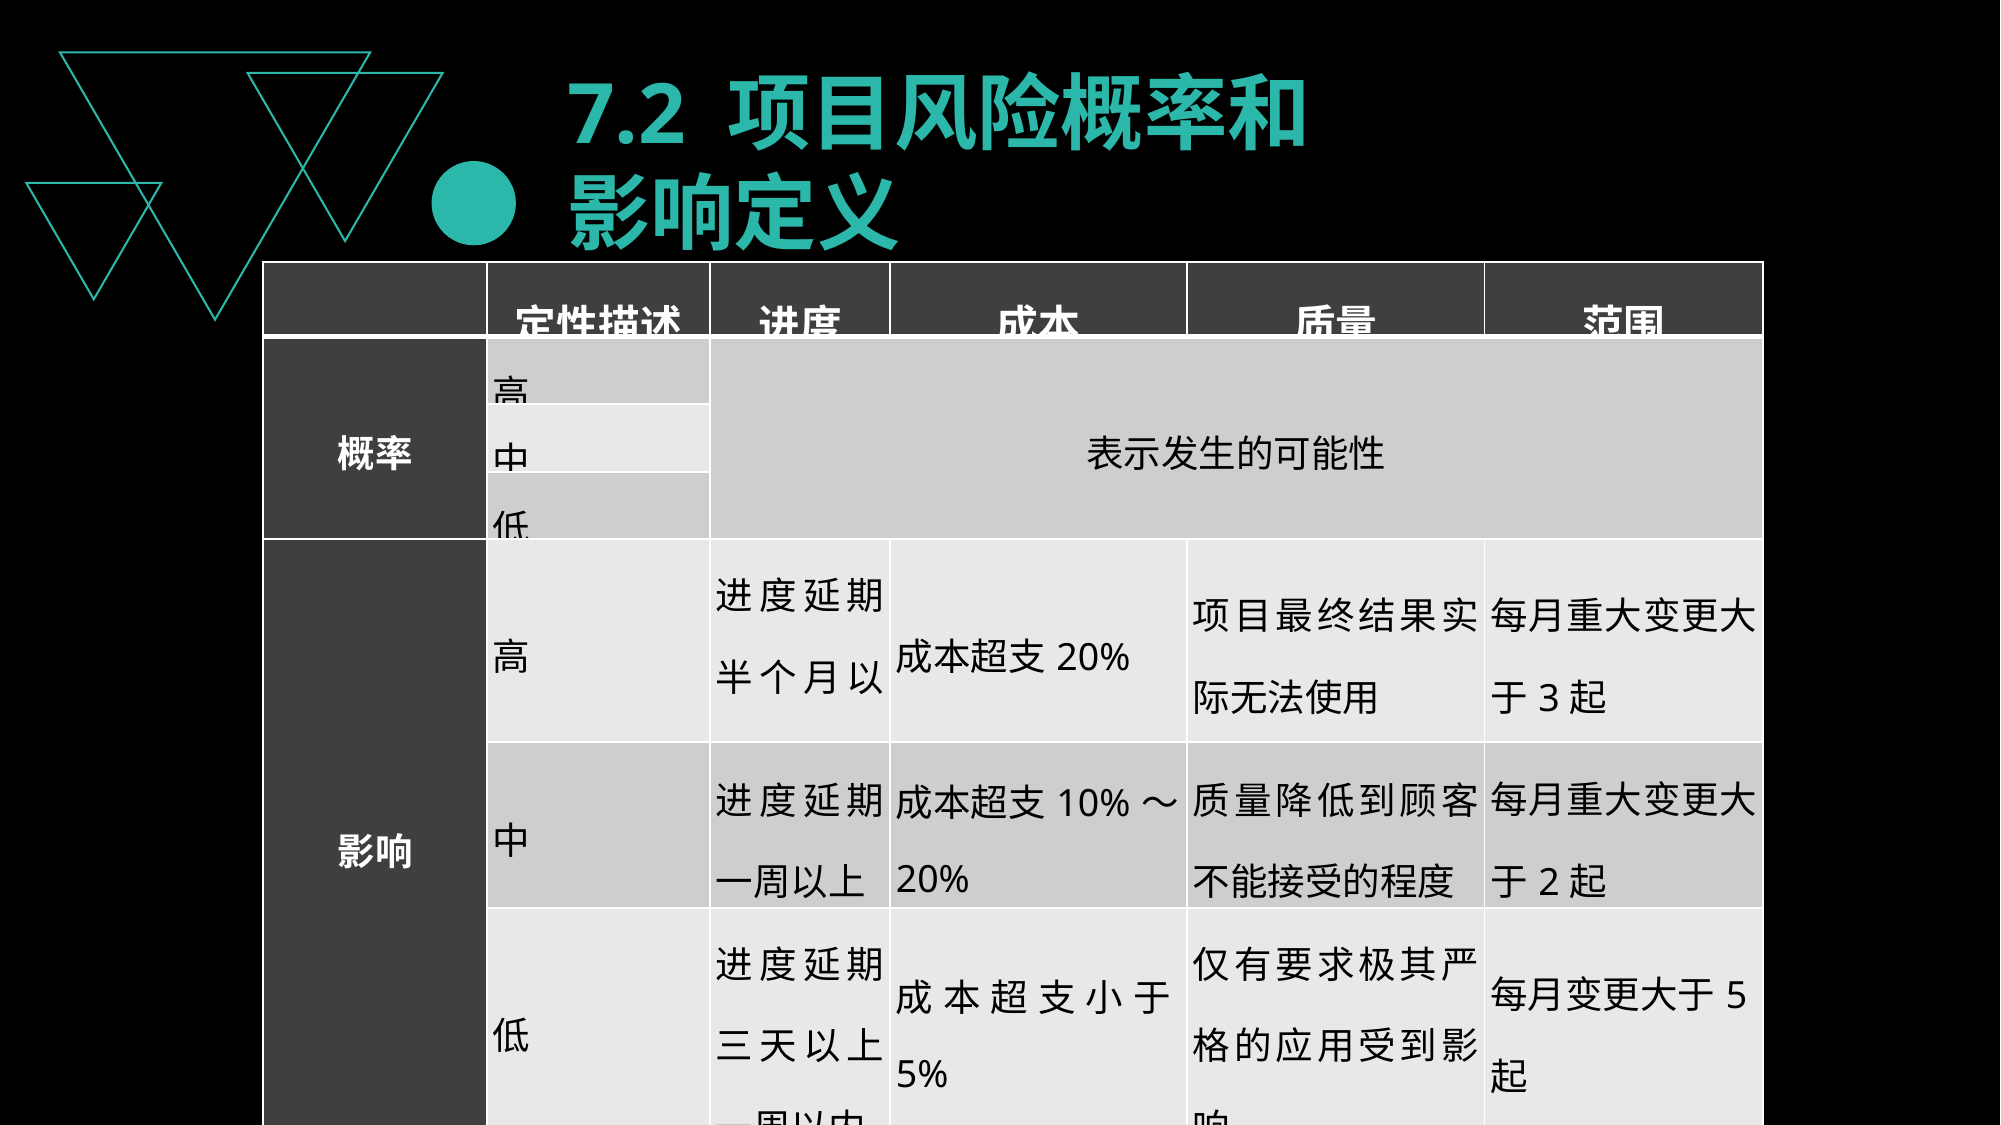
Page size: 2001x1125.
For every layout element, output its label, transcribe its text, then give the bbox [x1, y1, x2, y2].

table_cell 进度延期三天以上一周以内 [711, 909, 889, 1125]
table_cell 进度延期半个月以上 [711, 540, 889, 741]
table_cell 中 [488, 405, 709, 471]
table_cell 低 [488, 473, 709, 538]
table_header 质量 [1188, 263, 1484, 334]
table_cell 低 [488, 909, 709, 1125]
table_cell 质量降低到顾客不能接受的程度 [1188, 743, 1484, 907]
table_header [264, 263, 486, 334]
table_cell 表示发生的可能性 [711, 339, 1762, 538]
table_cell 每月重大变更大于2起 [1485, 743, 1762, 907]
table_header 定性描述 [488, 263, 709, 334]
table_cell 高 [488, 540, 709, 741]
table_cell 影响 [264, 540, 486, 1125]
table_cell 每月重大变更大于3起 [1485, 540, 1762, 741]
table_cell 中 [488, 743, 709, 907]
table_cell 成本超支20% [891, 540, 1186, 741]
table_cell 成本超支小于5% [891, 909, 1186, 1125]
table_cell 进度延期一周以上 [711, 743, 889, 907]
table_header 范围 [1485, 263, 1762, 334]
table_cell 概率 [264, 339, 486, 538]
table_cell 仅有要求极其严格的应用受到影响 [1188, 909, 1484, 1125]
table_header 进度 [711, 263, 889, 334]
table_cell 成本超支10%～20% [891, 743, 1186, 907]
table_cell 高 [488, 339, 709, 403]
table_cell 项目最终结果实际无法使用 [1188, 540, 1484, 741]
table_header 成本 [891, 263, 1186, 334]
text_box [58, 51, 372, 322]
text_box 7.2 项目风险概率和影响定义 [552, 52, 1406, 261]
table_cell 每月变更大于5起 [1485, 909, 1762, 1125]
text_box [430, 159, 517, 247]
text_box [24, 181, 164, 302]
text_box [245, 71, 445, 244]
